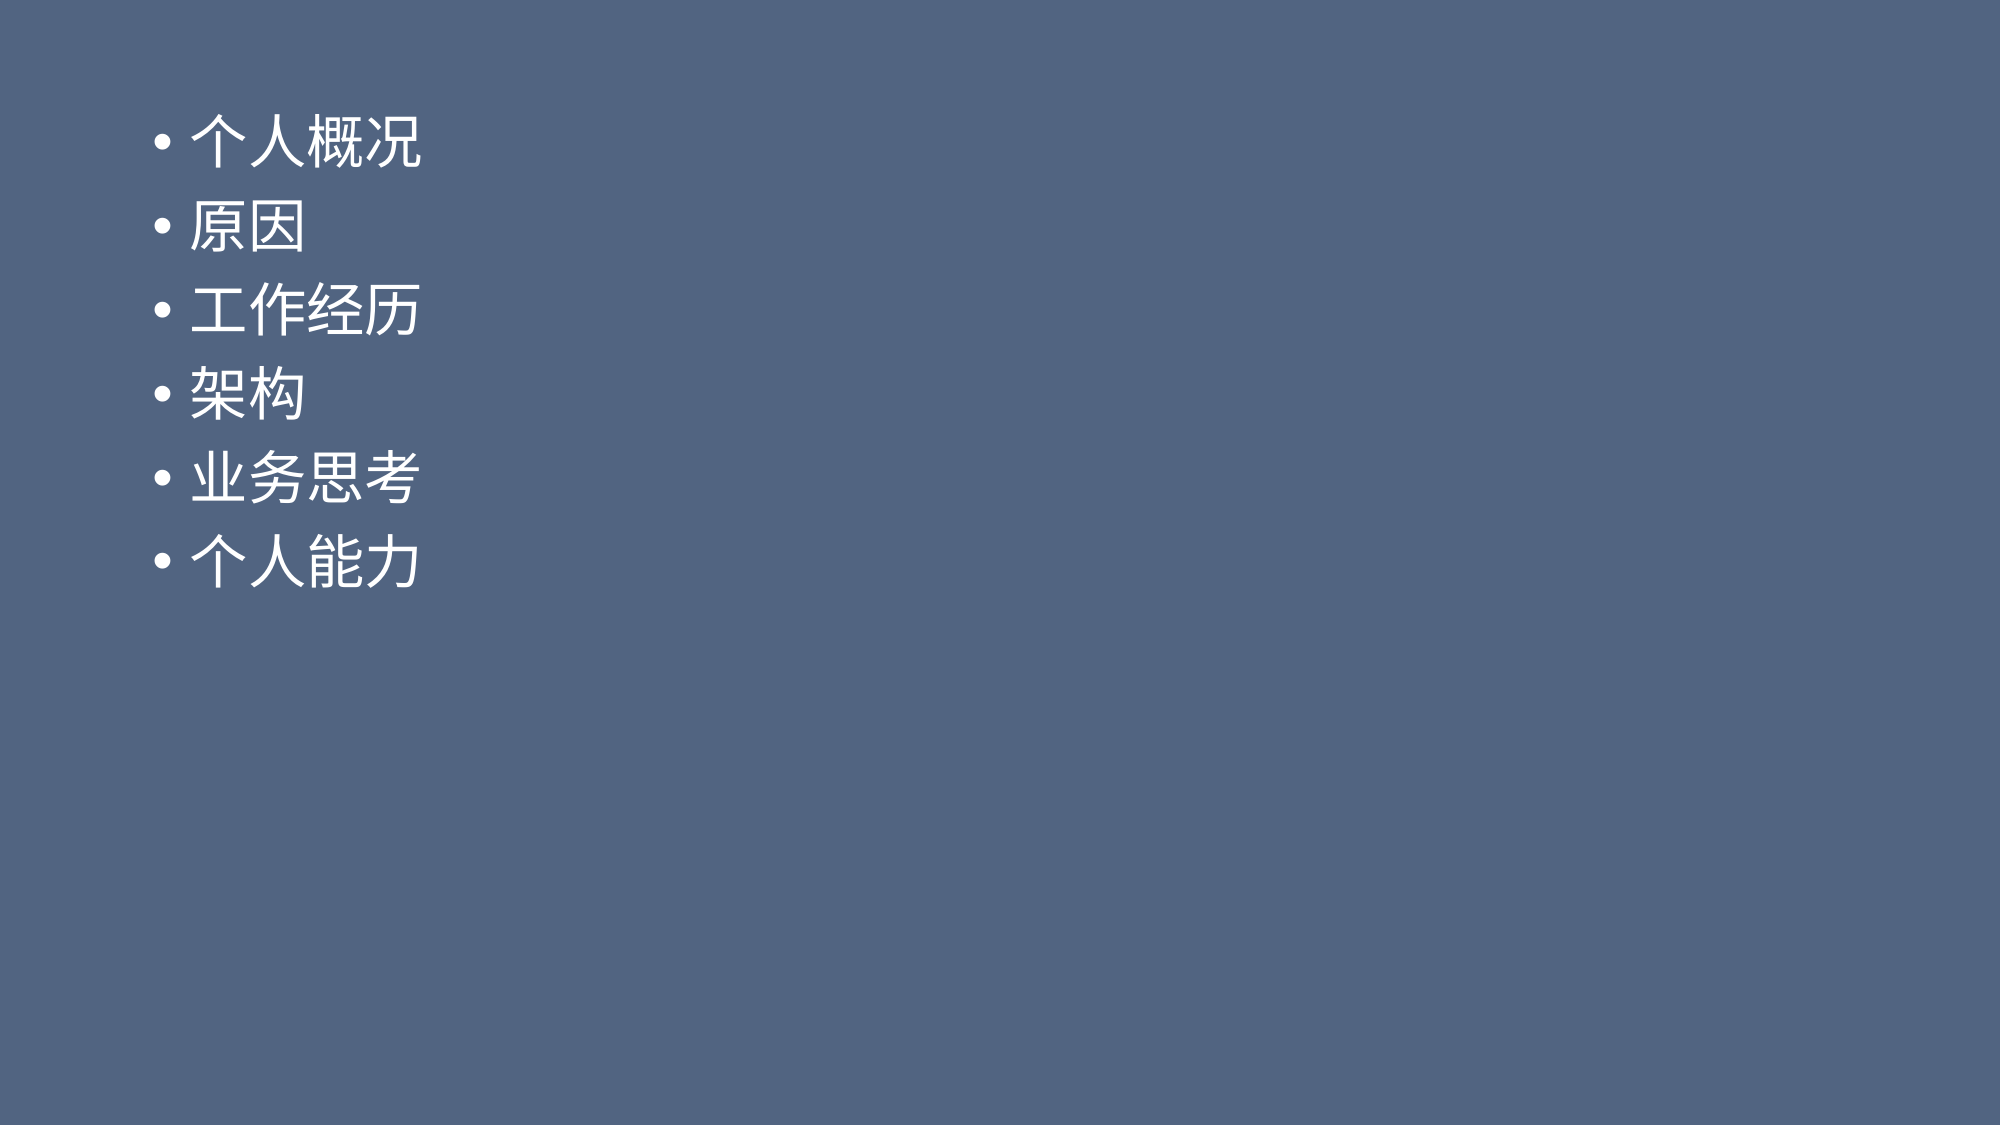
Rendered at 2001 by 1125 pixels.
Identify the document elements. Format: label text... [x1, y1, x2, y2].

list 个人概况 原因 工作经历 架构 业务思考 个人能力 [137, 106, 1863, 1014]
